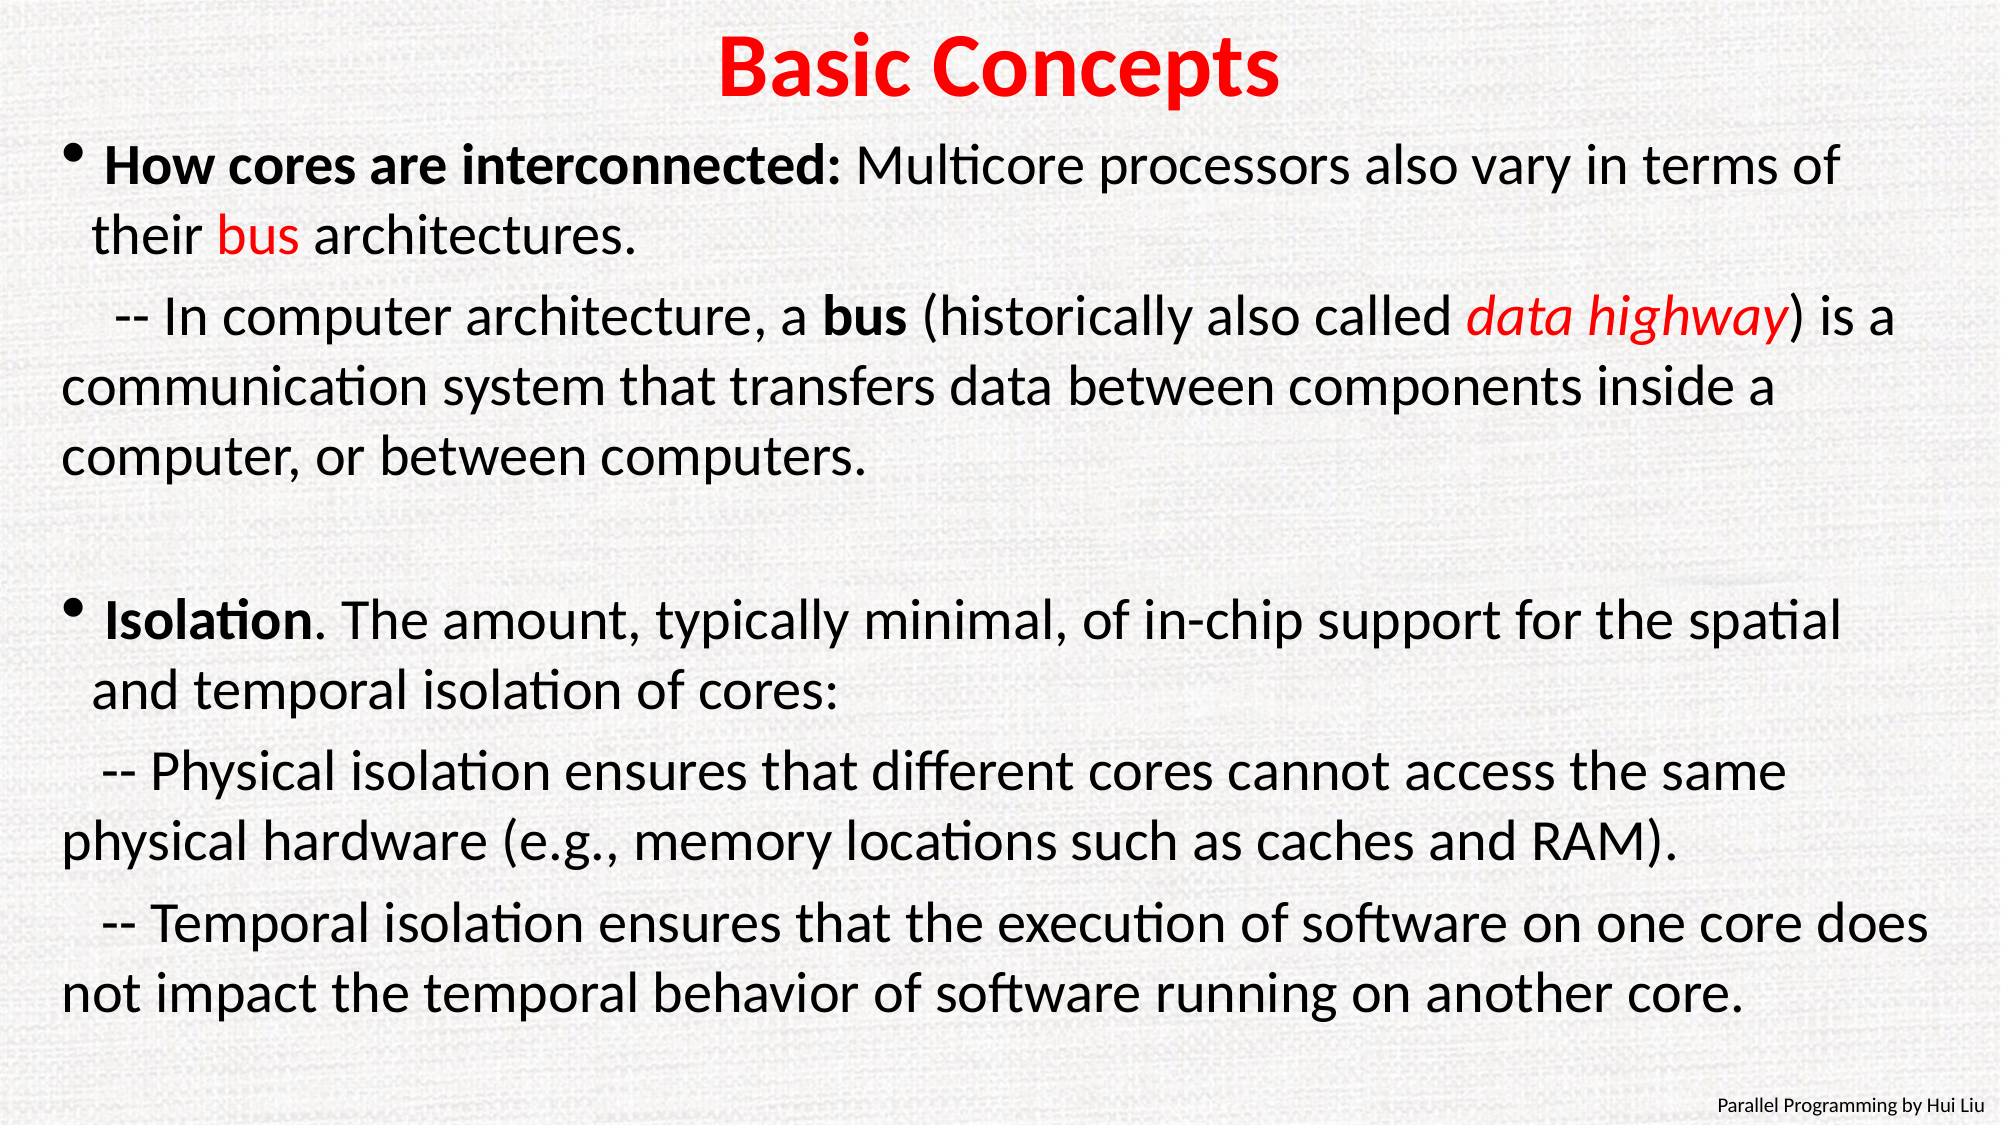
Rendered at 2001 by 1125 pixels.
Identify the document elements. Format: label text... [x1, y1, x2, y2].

title Basic Concepts [94, 10, 1906, 120]
text_box Parallel Programming by Hui Liu [1686, 1084, 2000, 1125]
picture [0, 0, 2001, 1125]
text_box How cores are interconnected: Multicore processors also vary in terms of their bus architectures. -- In computer architecture, a bus (historically also called data highway) is a communication system that transfers data between components inside a computer, or between computers. Isolation. The amount, typically minimal, of in-chip support for the spatial and temporal isolation of cores: -- Physical isolation ensures that different cores cannot access the same physical hardware (e.g., memory locations such as caches and RAM). -- Temporal isolation ensures that the execution of software on one core does not impact the temporal behavior of software running on another core. [55, 120, 1944, 1088]
